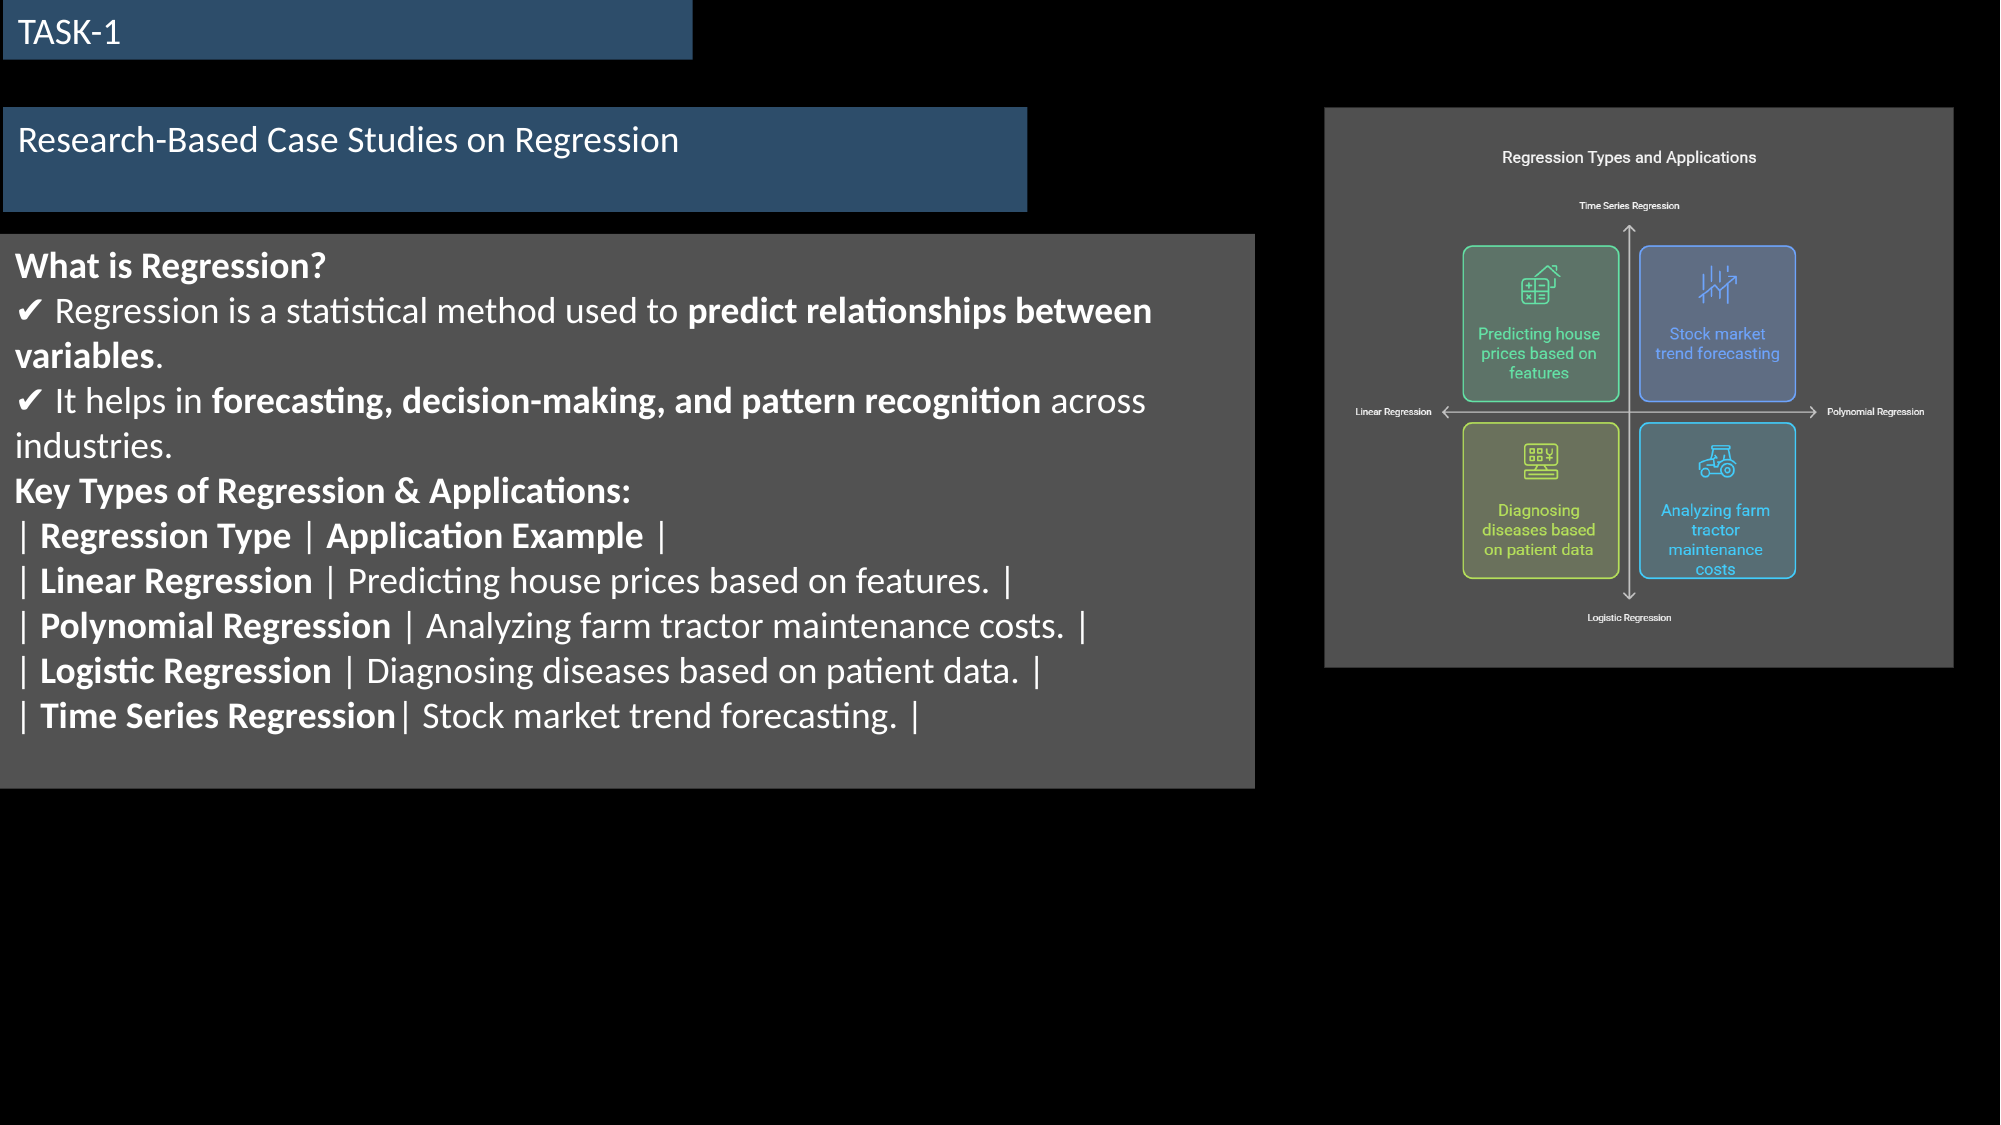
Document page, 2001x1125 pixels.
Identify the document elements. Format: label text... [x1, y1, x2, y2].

text_box What is Regression? ✔ Regression is a statistical method used to predict relationships between variables. ✔ It helps in forecasting, decision-making, and pattern recognition across industries. Key Types of Regression & Applications: | Regression Type | Application Example | | Linear Regression | Predicting house prices based on features. | | Polynomial Regression | Analyzing farm tractor maintenance costs. | | Logistic Regression | Diagnosing diseases based on patient data. | | Time Series Regression| Stock market trend forecasting. | [0, 233, 1255, 789]
picture [1324, 107, 1954, 668]
text_box Research-Based Case Studies on Regression [3, 107, 1028, 212]
text_box TASK-1 [3, 0, 693, 60]
